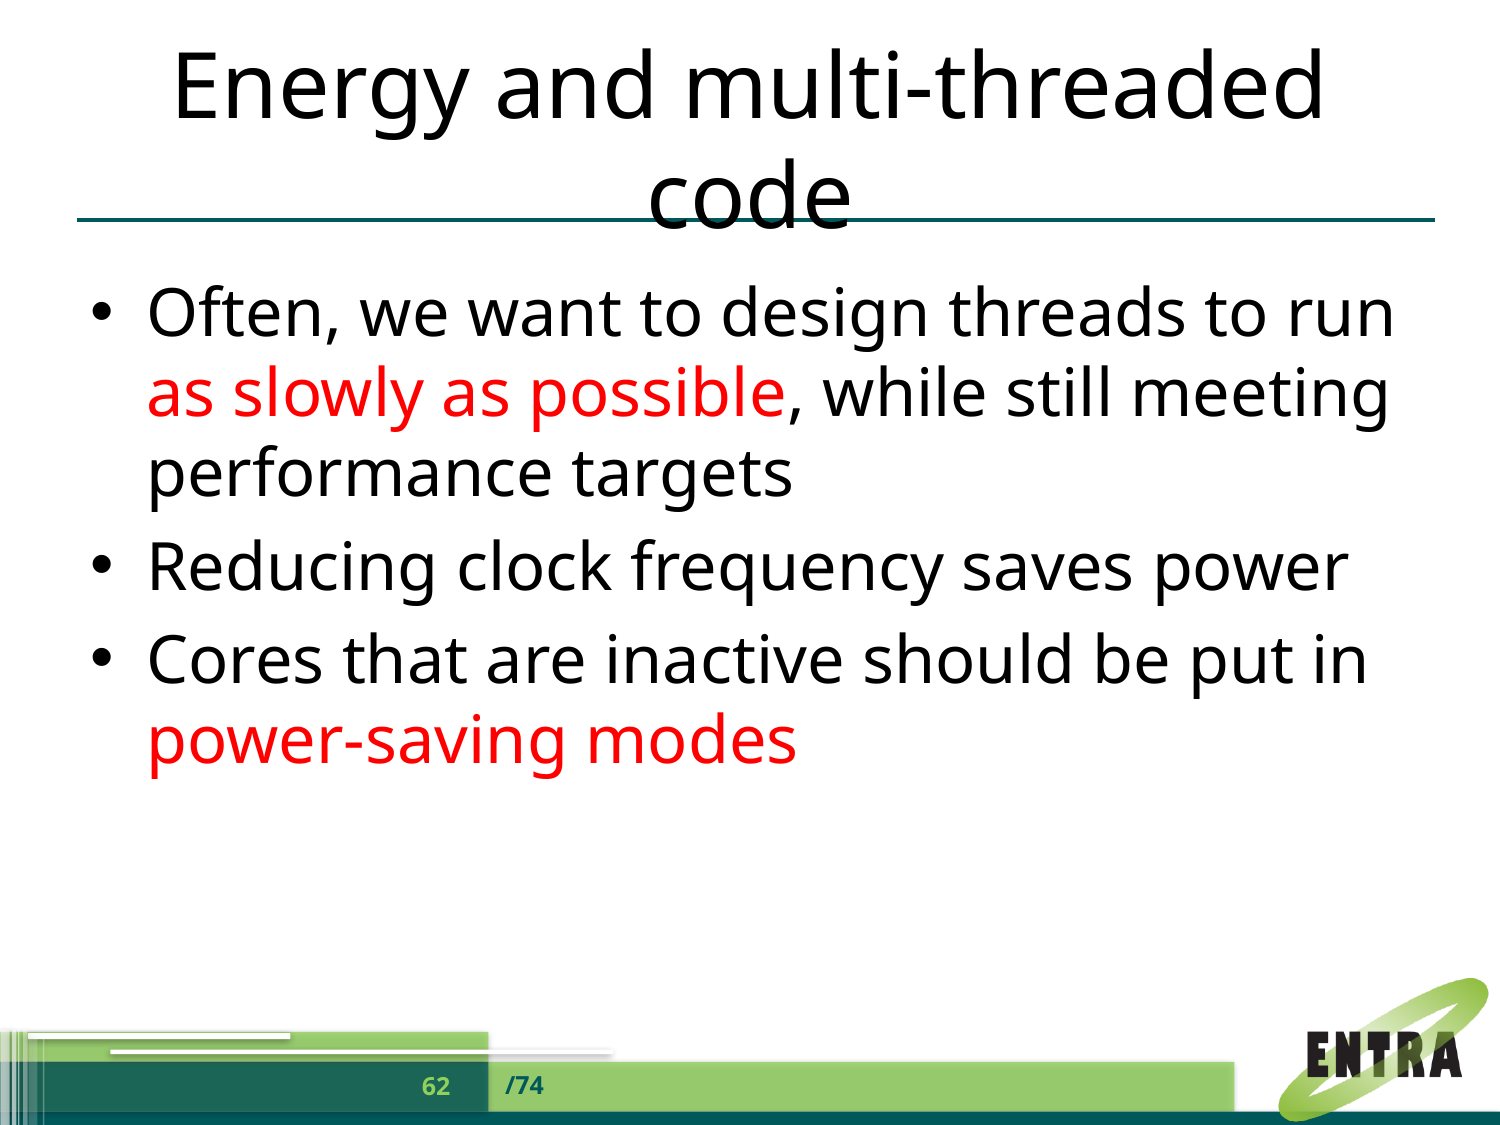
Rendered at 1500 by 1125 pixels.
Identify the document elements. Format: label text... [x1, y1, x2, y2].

footer /74 [490, 1056, 1235, 1117]
list Often, we want to design threads to run as slowly as possible, while still meeting performance targets Reducing clock frequency saves power Cores that are inactive should be put in power-saving modes [75, 262, 1425, 1005]
title Energy and multi-threaded code [75, 66, 1425, 209]
slide_number 62 [383, 1057, 489, 1118]
picture [1271, 969, 1495, 1125]
